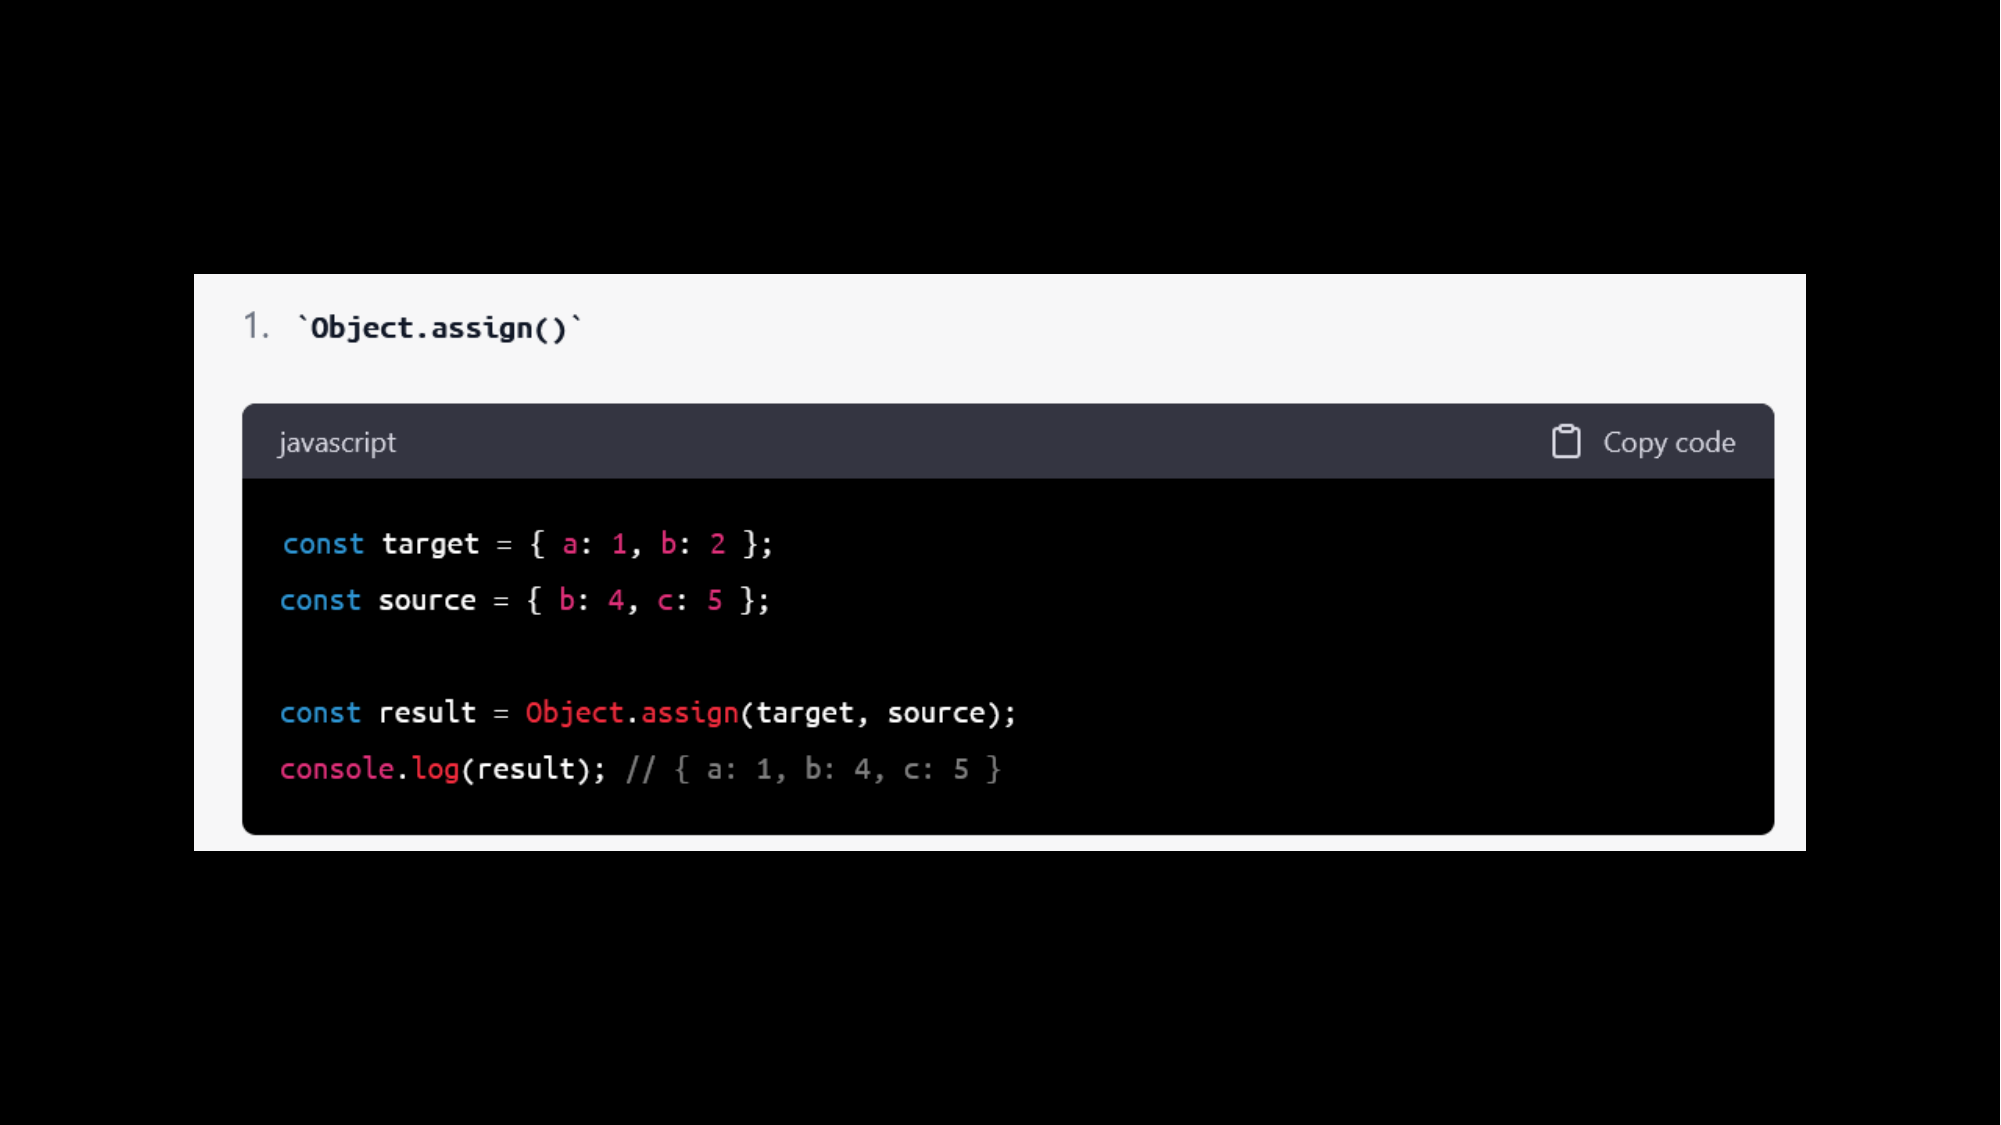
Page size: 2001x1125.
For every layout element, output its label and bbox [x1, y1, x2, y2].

picture [194, 274, 1806, 851]
